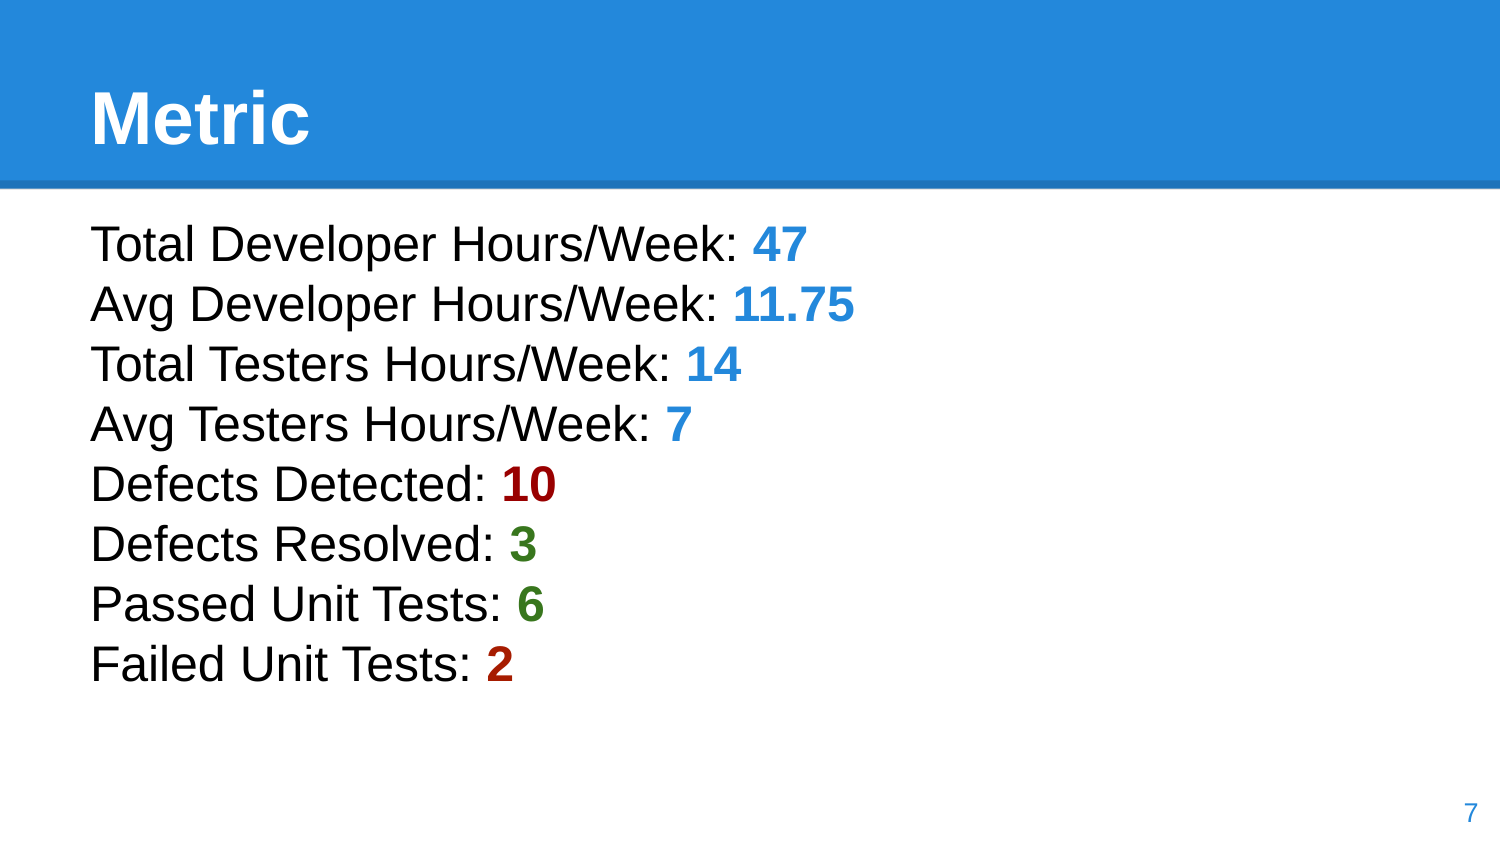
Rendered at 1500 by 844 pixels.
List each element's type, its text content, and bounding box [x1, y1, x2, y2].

list Total Developer Hours/Week: 47 Avg Developer Hours/Week: 11.75 Total Testers Hours/Week: 14 Avg Testers Hours/Week: 7 Defects Detected: 10 Defects Resolved: 3 Passed Unit Tests: 6 Failed Unit Tests: 2 [75, 196, 1425, 808]
slide_number 7 [1403, 779, 1494, 844]
title Metric [75, 33, 1425, 175]
